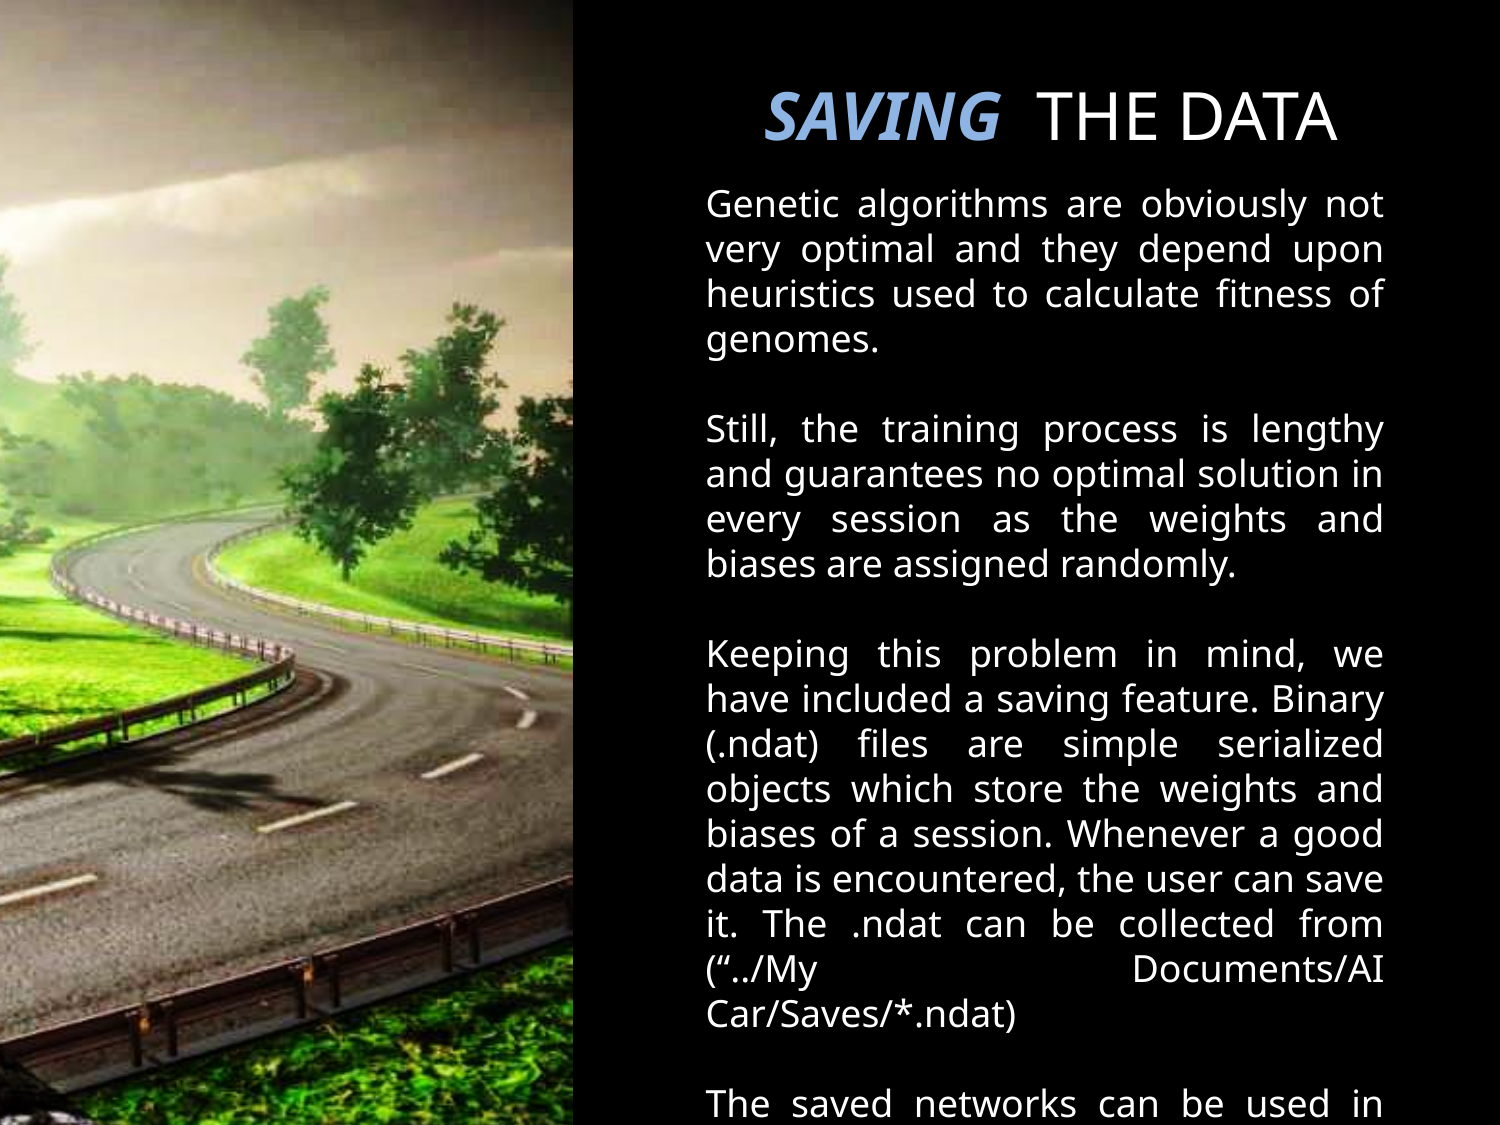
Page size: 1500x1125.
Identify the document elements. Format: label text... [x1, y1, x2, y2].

picture [0, 0, 574, 1125]
title Saving the data [655, 54, 1447, 161]
text_box Genetic algorithms are obviously not very optimal and they depend upon heuristics used to calculate fitness of genomes. Still, the training process is lengthy and guarantees no optimal solution in every session as the weights and biases are assigned randomly. Keeping this problem in mind, we have included a saving feature. Binary (.ndat) files are simple serialized objects which store the weights and biases of a session. Whenever a good data is encountered, the user can save it. The .ndat can be collected from (“../My Documents/AI Car/Saves/*.ndat) The saved networks can be used in auto-drive mode [690, 172, 1400, 1125]
